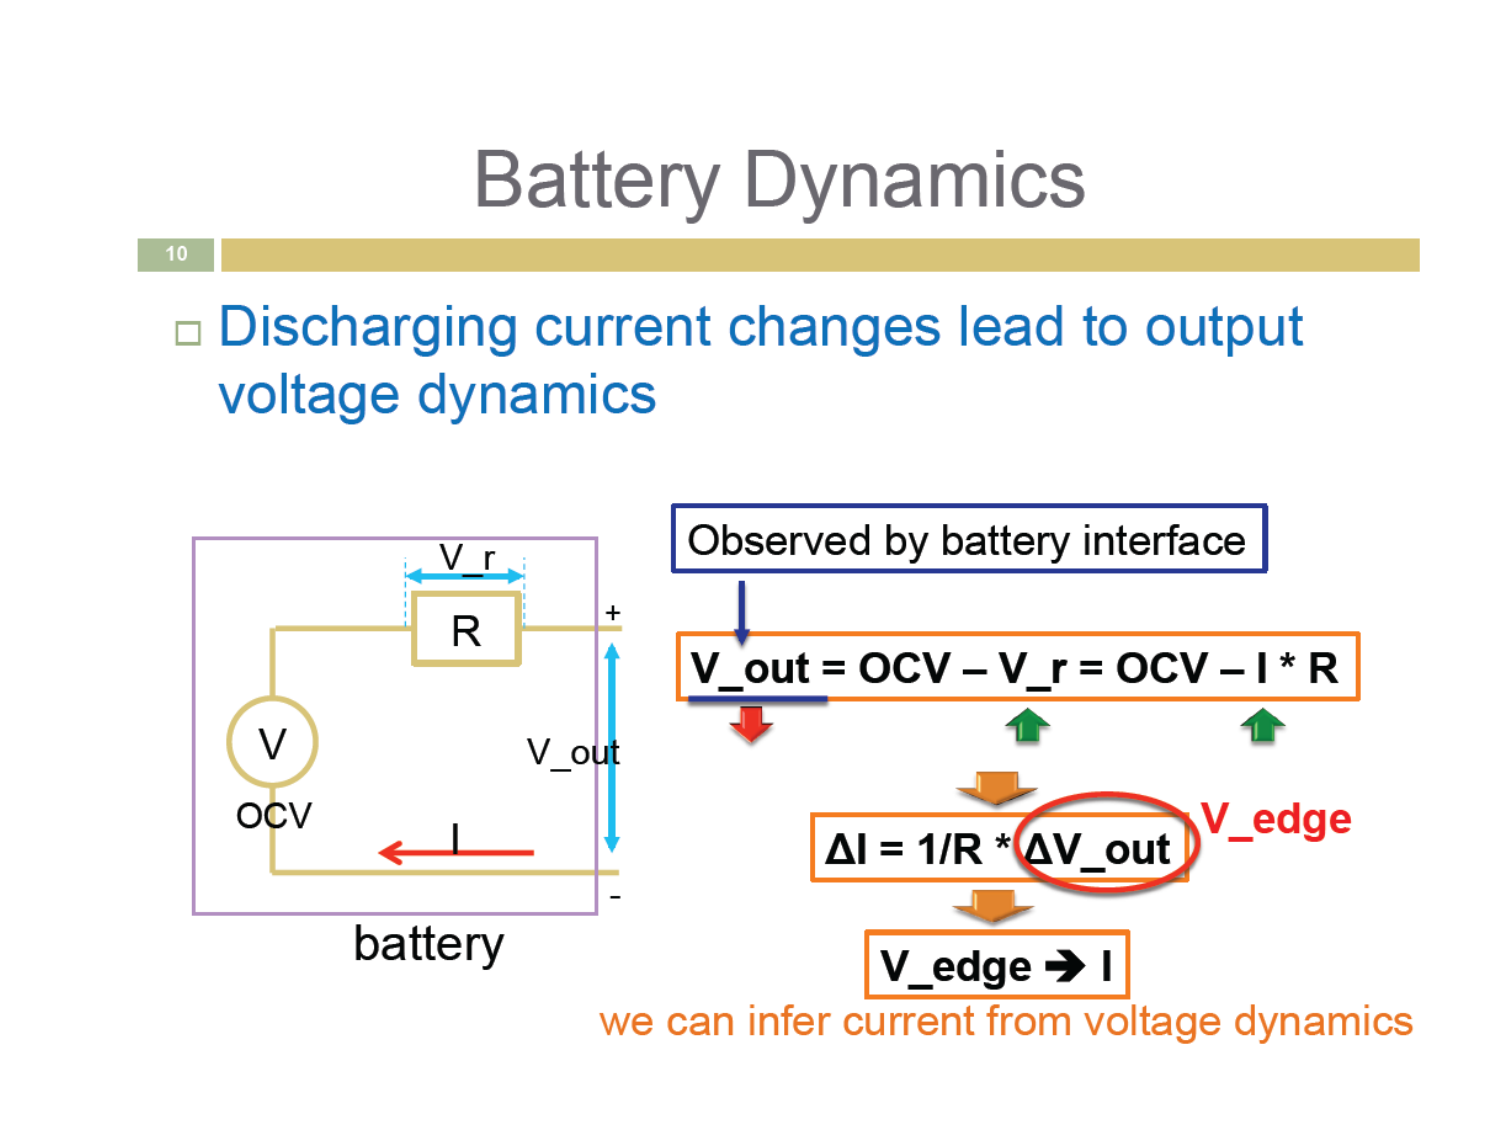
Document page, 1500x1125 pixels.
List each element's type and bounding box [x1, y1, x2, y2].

picture [123, 113, 1447, 1087]
